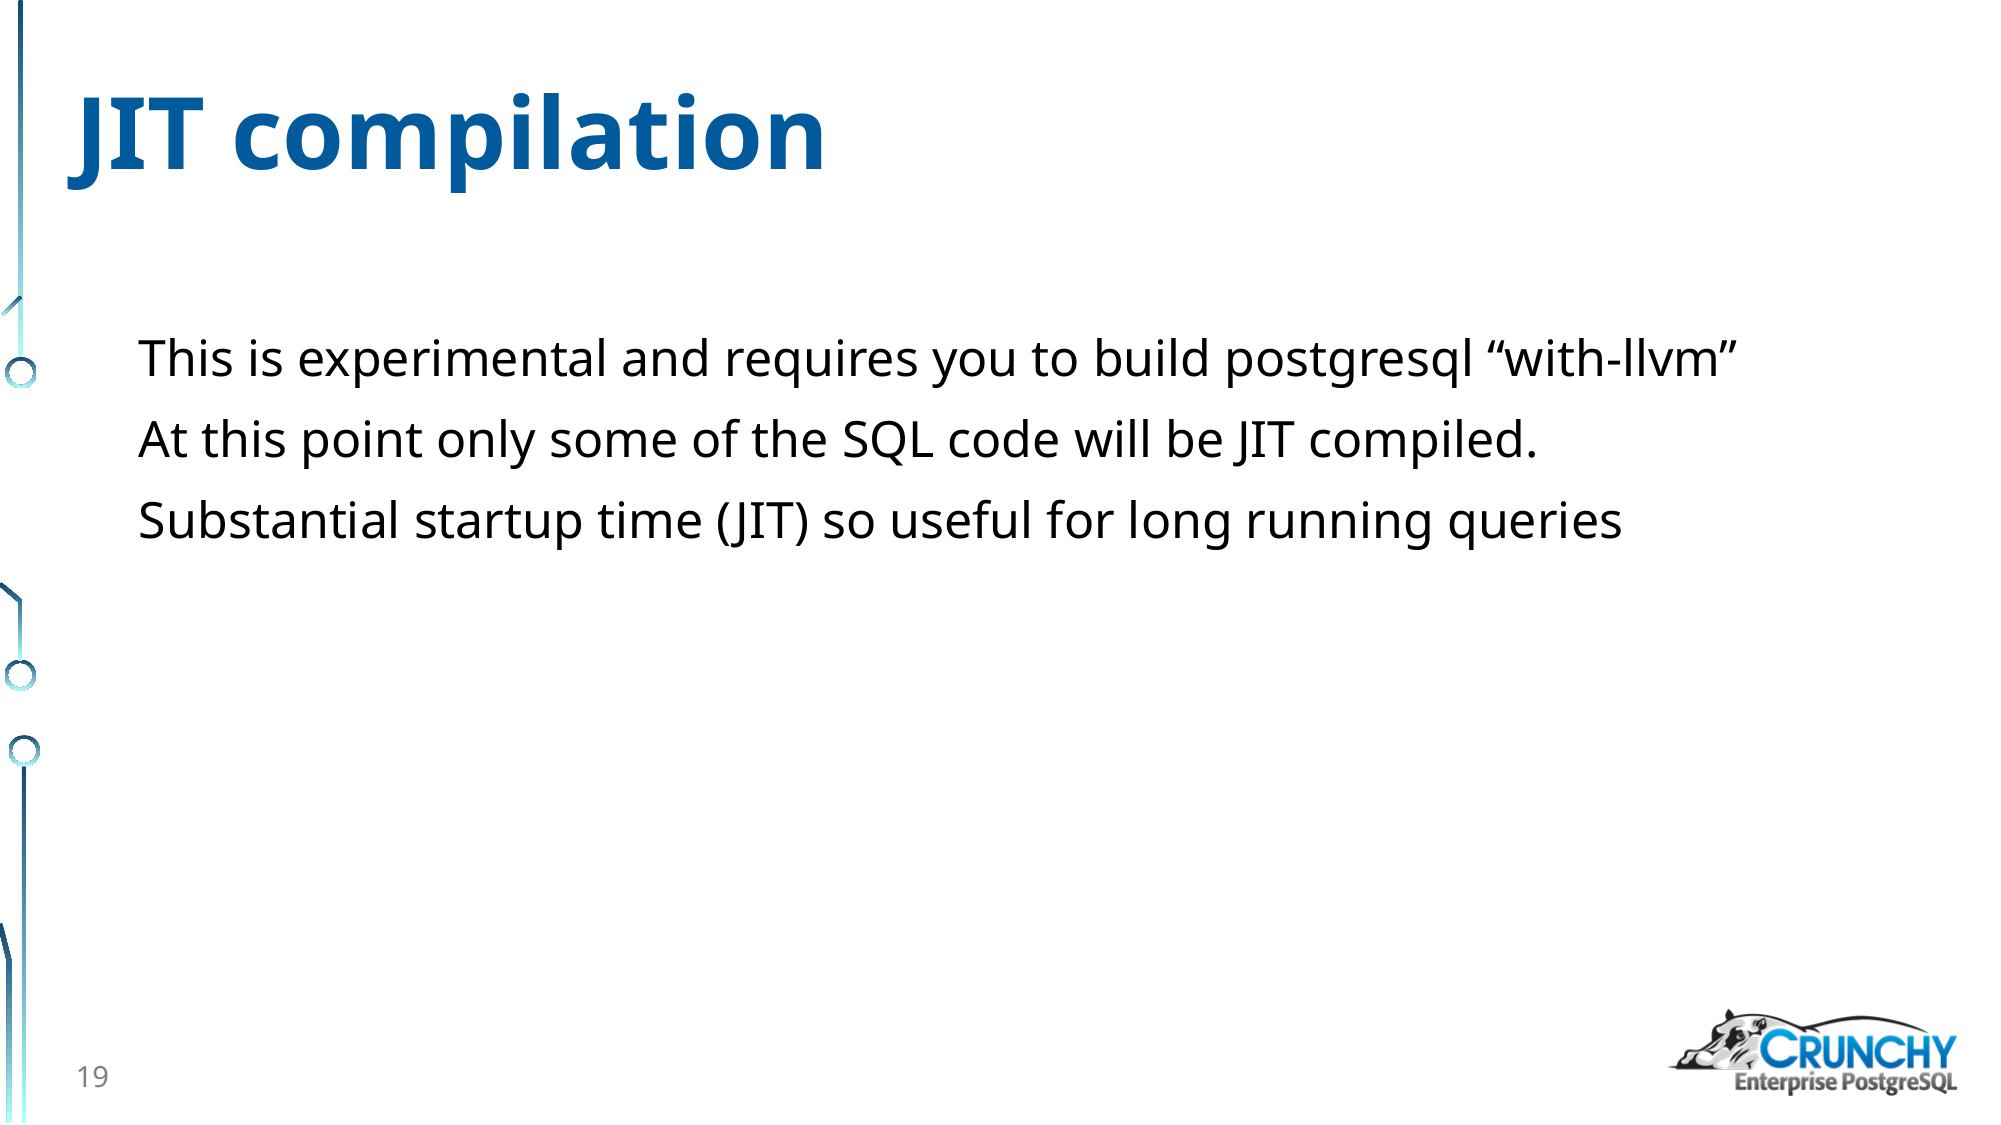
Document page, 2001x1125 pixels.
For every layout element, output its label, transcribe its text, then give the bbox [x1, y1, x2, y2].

picture [1656, 998, 1968, 1107]
slide_number 19 [60, 1051, 188, 1111]
list This is experimental and requires you to build postgresql “with-llvm” At this point only some of the SQL code will be JIT compiled. Substantial startup time (JIT) so useful for long running queries [124, 319, 1804, 1032]
title JIT compilation [60, 55, 1686, 218]
